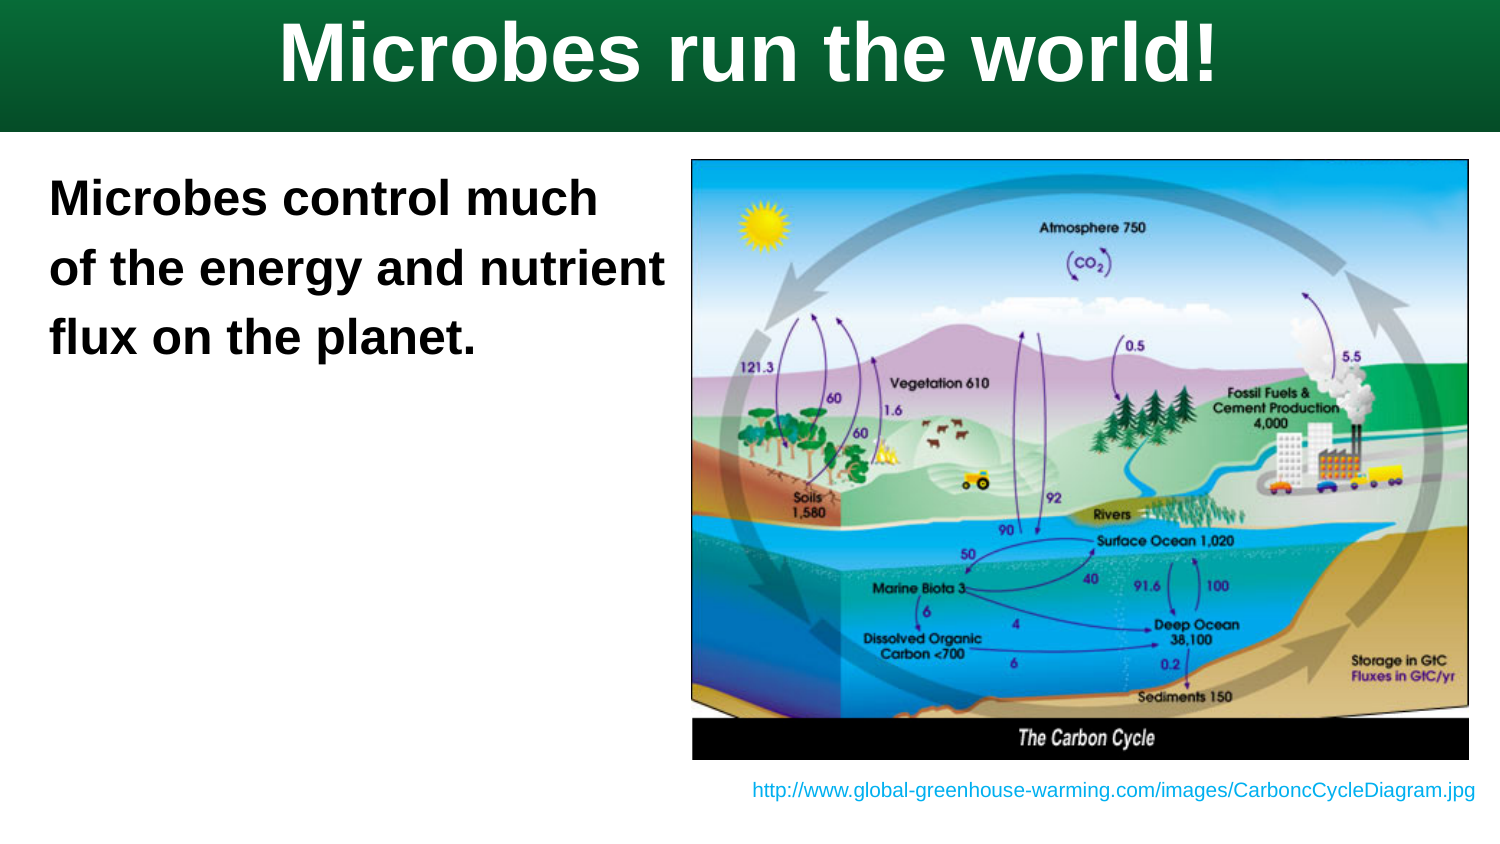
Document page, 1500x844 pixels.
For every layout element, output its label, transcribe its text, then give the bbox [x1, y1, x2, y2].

text_box [0, 0, 1500, 133]
text_box http://www.global-greenhouse-warming.com/images/CarboncCycleDiagram.jpg [737, 768, 1500, 809]
text_box Microbes control much of the energy and nutrient flux on the planet. [37, 159, 688, 511]
picture [690, 159, 1469, 760]
title Microbes run the world! [94, 0, 1406, 132]
